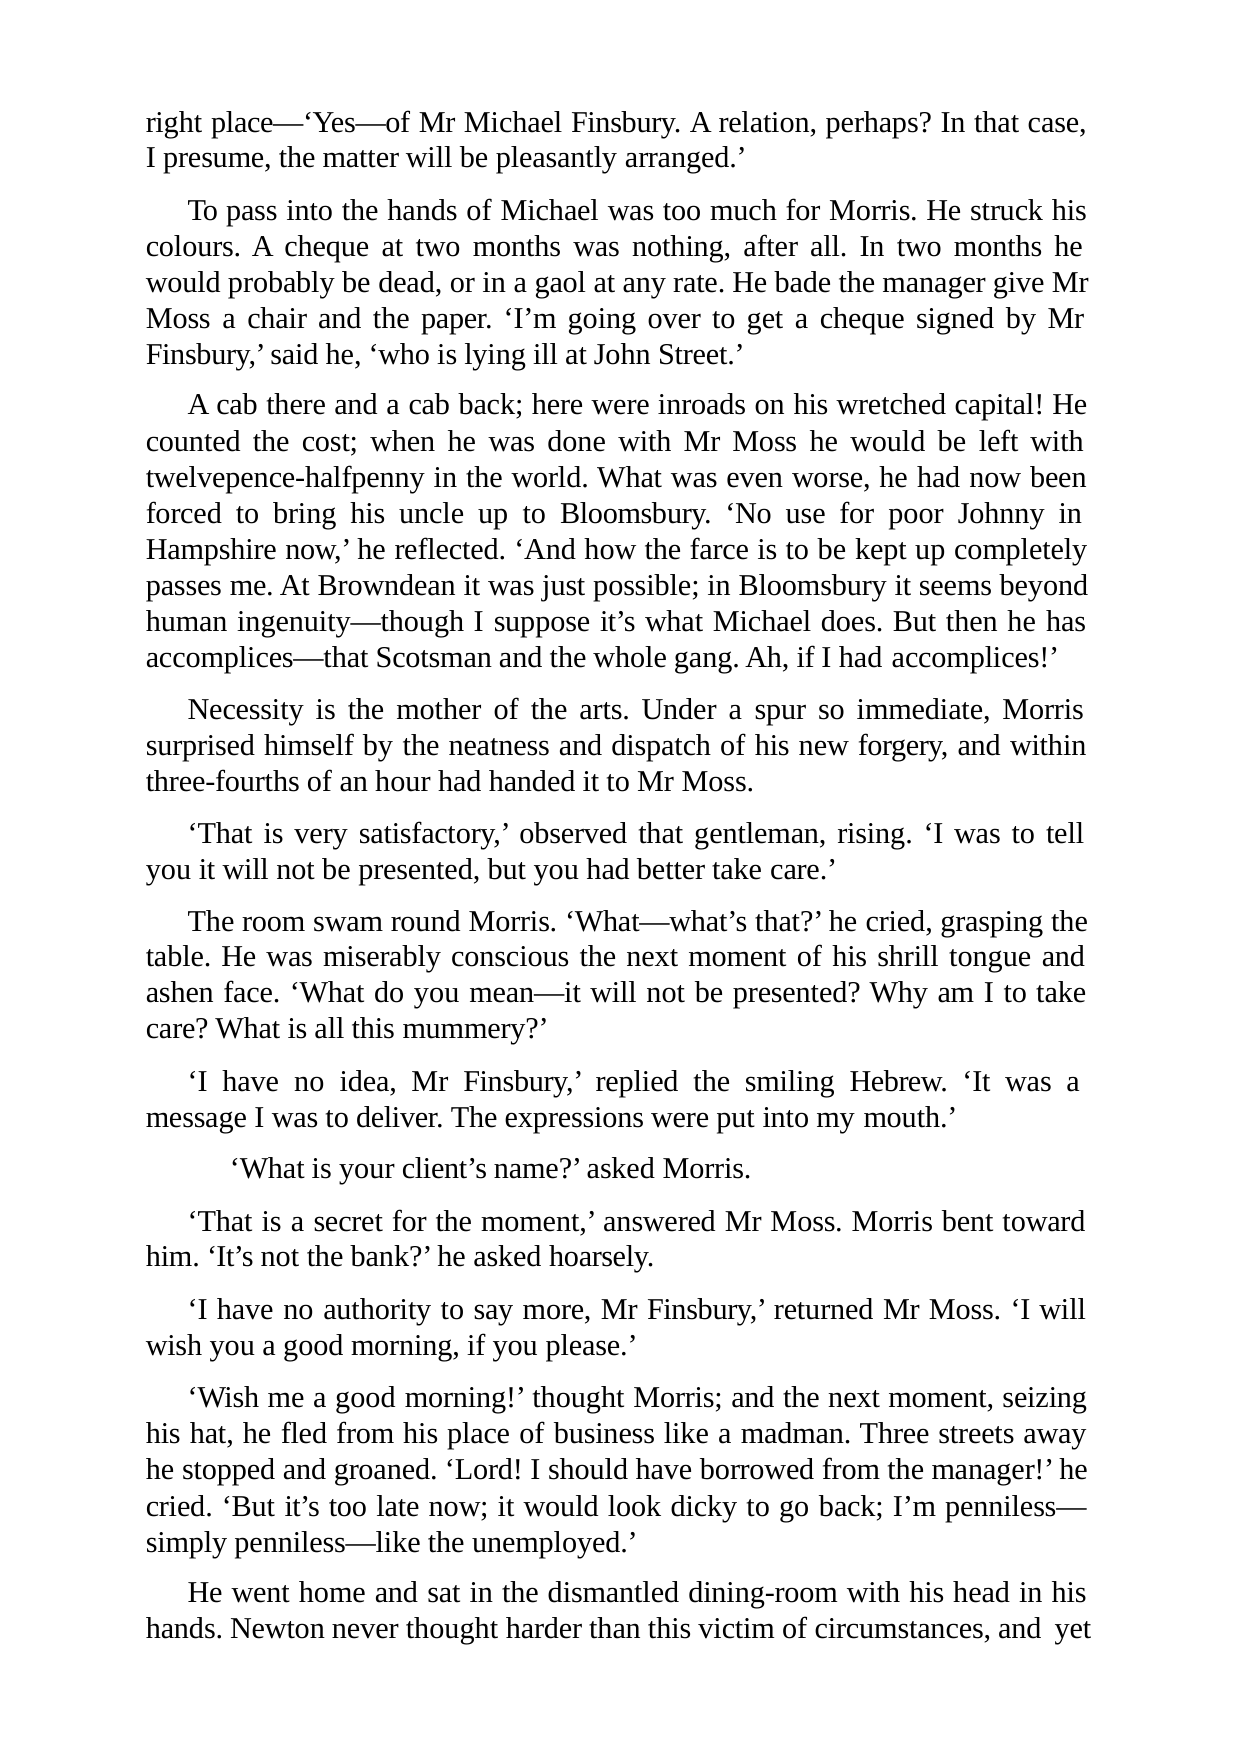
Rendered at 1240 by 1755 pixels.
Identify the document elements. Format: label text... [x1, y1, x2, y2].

text_box right place—‘Yes—of Mr Michael Finsbury. A relation, perhaps? In that case, I presume, the matter will be pleasantly arranged.’ To pass into the hands of Michael was too much for Morris. He struck his colours. A cheque at two months was nothing, after all. In two months he would probably be dead, or in a gaol at any rate. He bade the manager give Mr Moss a chair and the paper. ‘I’m going over to get a cheque signed by Mr Finsbury,’ said he, ‘who is lying ill at John Street.’ A cab there and a cab back; here were inroads on his wretched capital! He counted the cost; when he was done with Mr Moss he would be left with twelvepence-halfpenny in the world. What was even worse, he had now been forced to bring his uncle up to Bloomsbury. ‘No use for poor Johnny in Hampshire now,’ he reflected. ‘And how the farce is to be kept up completely passes me. At Browndean it was just possible; in Bloomsbury it seems beyond human ingenuity—though I suppose it’s what Michael does. But then he has accomplices—that Scotsman and the whole gang. Ah, if I had accomplices!’ Necessity is the mother of the arts. Under a spur so immediate, Morris surprised himself by the neatness and dispatch of his new forgery, and within three-fourths of an hour had handed it to Mr Moss. ‘That is very satisfactory,’ observed that gentleman, rising. ‘I was to tell you it will not be presented, but you had better take care.’ The room swam round Morris. ‘What—what’s that?’ he cried, grasping the table. He was miserably conscious the next moment of his shrill tongue and ashen face. ‘What do you mean—it will not be presented? Why am I to take care? What is all this mummery?’ ‘I have no idea, Mr Finsbury,’ replied the smiling Hebrew. ‘It was a message I was to deliver. The expressions were put into my mouth.’ ‘What is your client’s name?’ asked Morris. ‘That is a secret for the moment,’ answered Mr Moss. Morris bent toward him. ‘It’s not the bank?’ he asked hoarsely. ‘I have no authority to say more, Mr Finsbury,’ returned Mr Moss. ‘I will wish you a good morning, if you please.’ ‘Wish me a good morning!’ thought Morris; and the next moment, seizing his hat, he fled from his place of business like a madman. Three streets away he stopped and groaned. ‘Lord! I should have borrowed from the manager!’ he cried. ‘But it’s too late now; it would look dicky to go back; I’m penniless— simply penniless—like the unemployed.’ He went home and sat in the dismantled dining-room with his head in his hands. Newton never thought harder than this victim of circumstances, and yet [143, 99, 1097, 1645]
